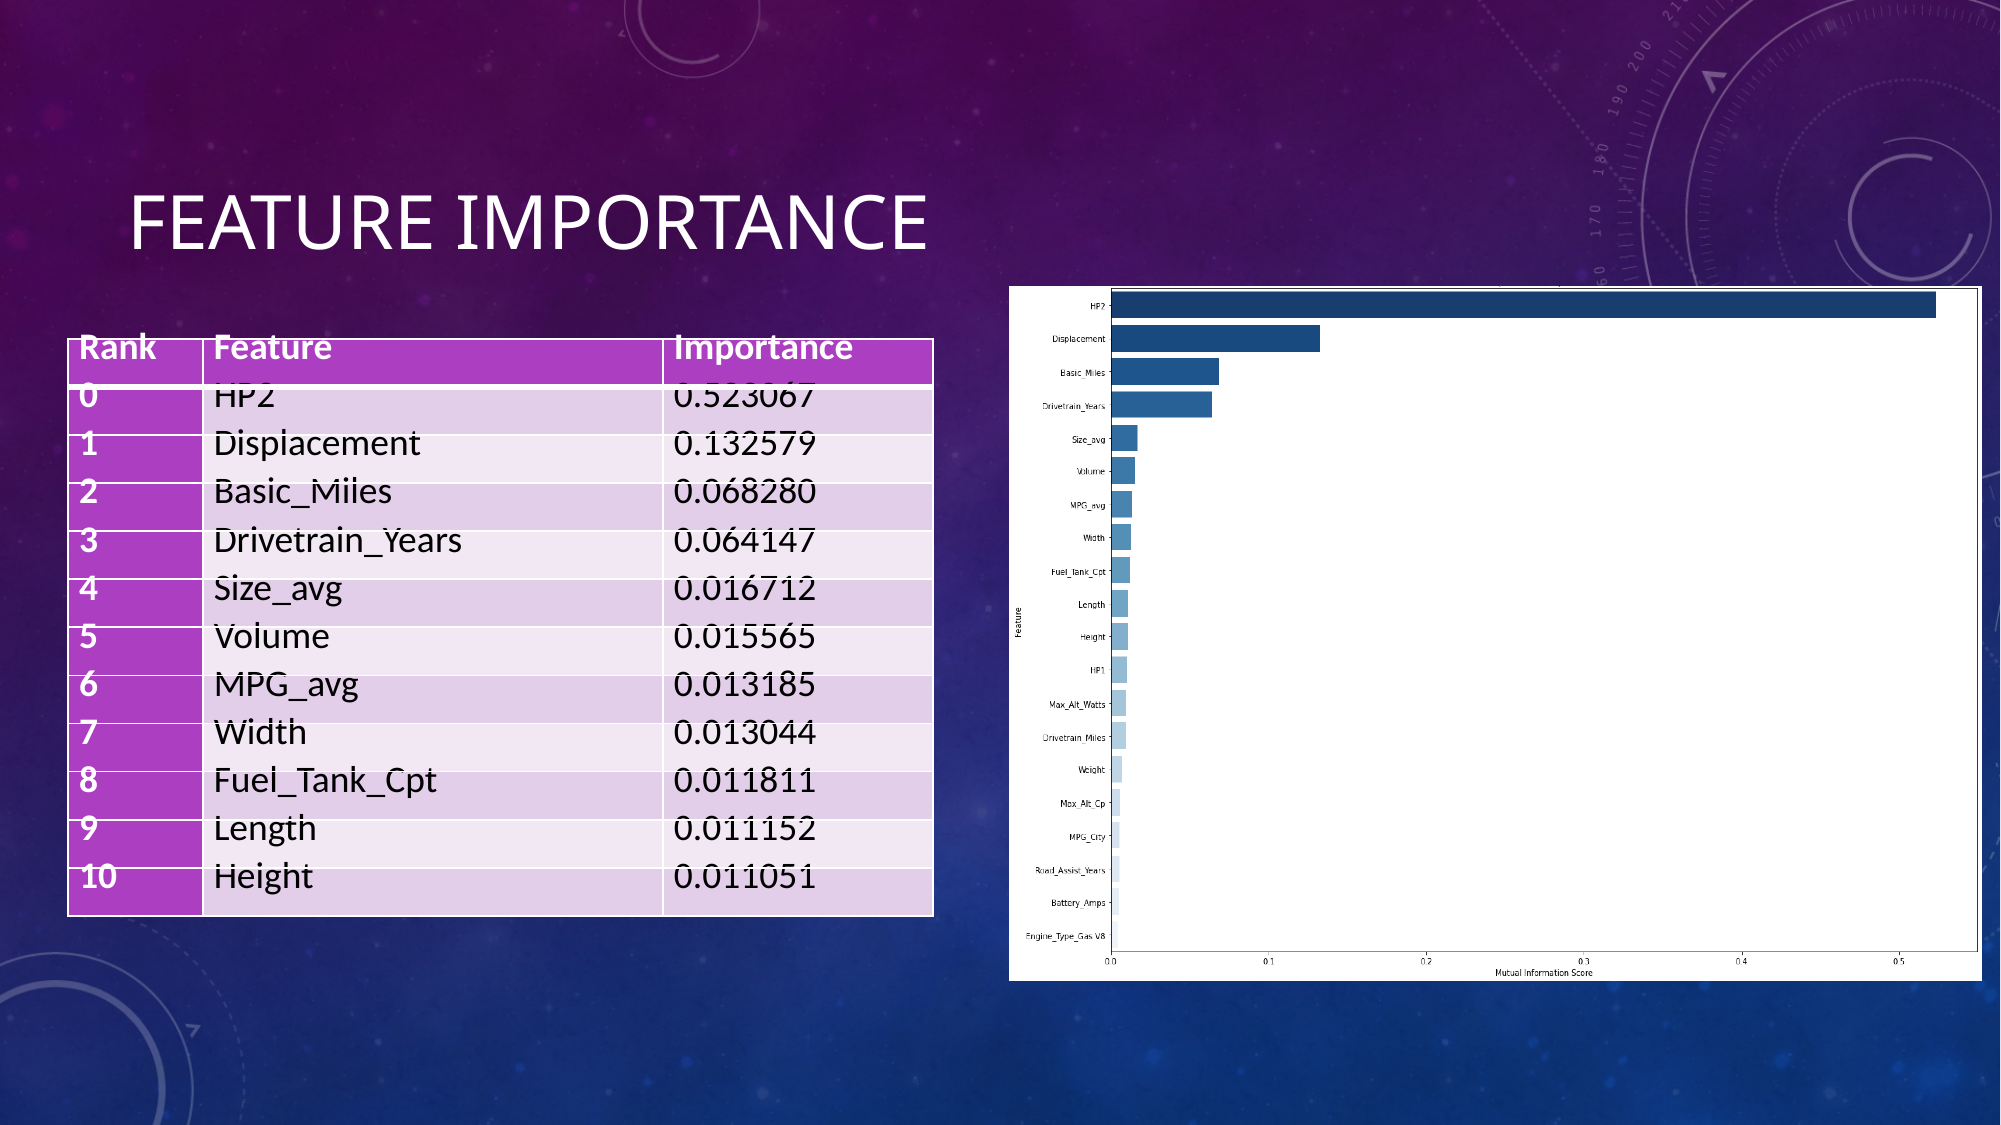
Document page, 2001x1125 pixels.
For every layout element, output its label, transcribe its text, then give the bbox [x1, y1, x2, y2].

picture [0, 0, 2001, 1125]
table_cell 0.523067 [664, 390, 932, 434]
table_cell Drivetrain_Years [204, 532, 662, 578]
table_cell 0.132579 [664, 436, 932, 482]
table_cell Height [204, 869, 662, 915]
table_cell 3 [69, 532, 202, 578]
table_cell MPG_avg [204, 676, 662, 723]
table_cell 4 [69, 580, 202, 626]
table_cell 5 [69, 628, 202, 675]
table_cell HP2 [204, 390, 662, 434]
table_cell Size_avg [204, 580, 662, 626]
table_cell Volume [204, 628, 662, 675]
table_cell Displacement [204, 436, 662, 482]
table_cell 0.013044 [664, 724, 932, 771]
table_cell 10 [69, 869, 202, 915]
table_cell 0.013185 [664, 676, 932, 723]
table_cell 0 [69, 390, 202, 434]
table_cell Width [204, 724, 662, 771]
table_cell 0.011051 [664, 869, 932, 915]
table_cell 8 [69, 772, 202, 819]
table_cell 0.011811 [664, 772, 932, 819]
table_header Feature [204, 340, 662, 384]
table_cell 7 [69, 724, 202, 771]
table_cell 0.015565 [664, 628, 932, 675]
table_header Importance [664, 340, 932, 384]
table_cell 2 [69, 484, 202, 530]
table_header Rank [69, 340, 202, 384]
table_cell Basic_Miles [204, 484, 662, 530]
table_cell 0.064147 [664, 532, 932, 578]
table_cell 9 [69, 821, 202, 867]
table_cell 6 [69, 676, 202, 723]
table_cell 1 [69, 436, 202, 482]
table_cell 0.016712 [664, 580, 932, 626]
table_cell 0.011152 [664, 821, 932, 867]
table_cell Length [204, 821, 662, 867]
title Feature importance [112, 99, 1775, 339]
table_cell 0.068280 [664, 484, 932, 530]
table_cell Fuel_Tank_Cpt [204, 772, 662, 819]
